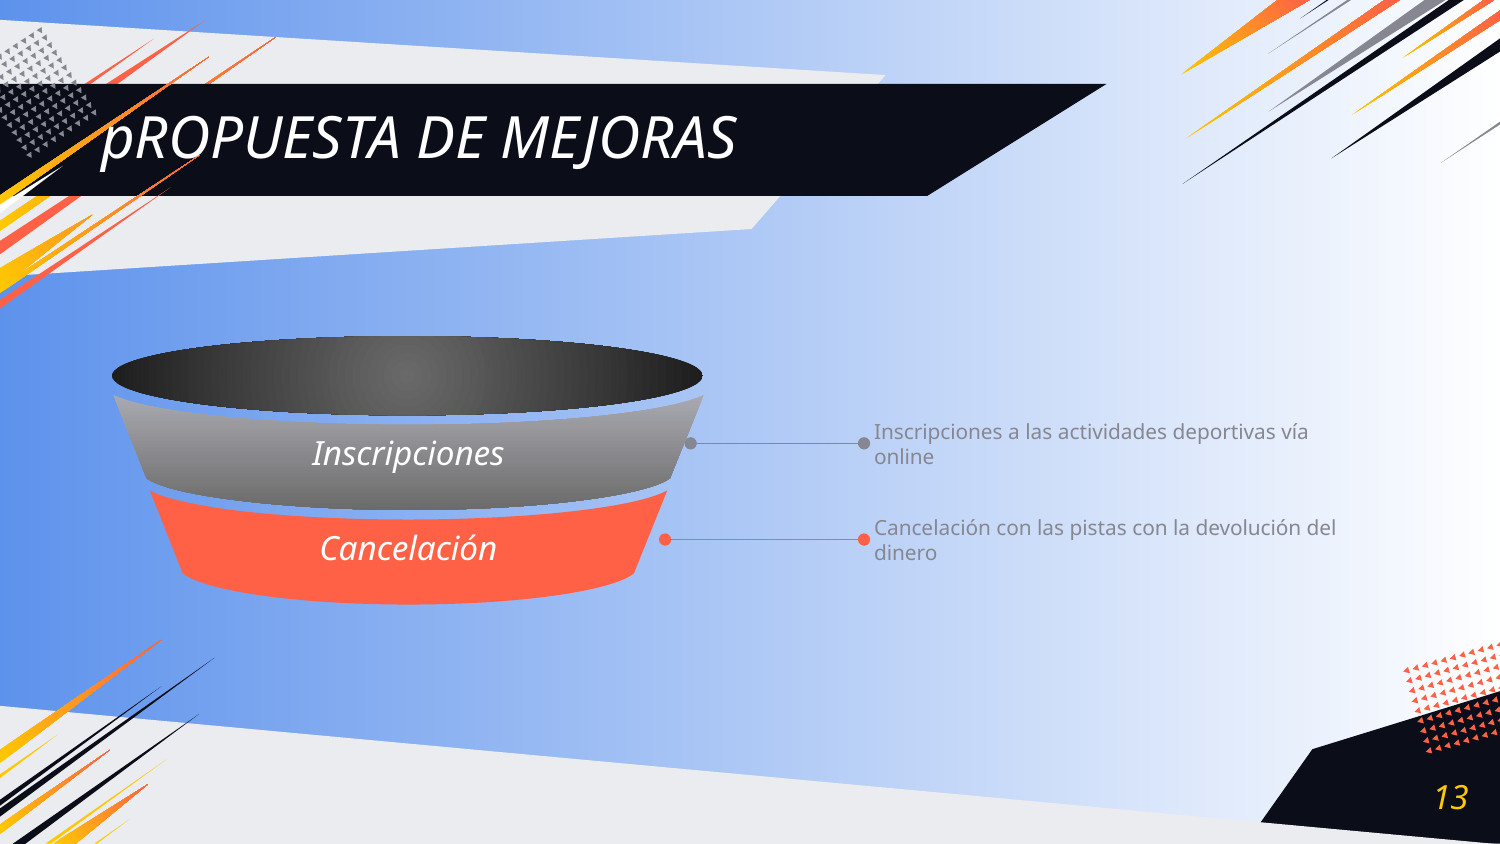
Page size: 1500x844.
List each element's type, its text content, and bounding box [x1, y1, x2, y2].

slide_number 13 [1378, 766, 1469, 832]
title pROPUESTA DE MEJORAS [101, 82, 965, 196]
text_box Inscripciones a las actividades deportivas vía online [874, 409, 1332, 478]
text_box Cancelación con las pistas con la devolución del dinero [874, 505, 1379, 574]
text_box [111, 335, 705, 605]
